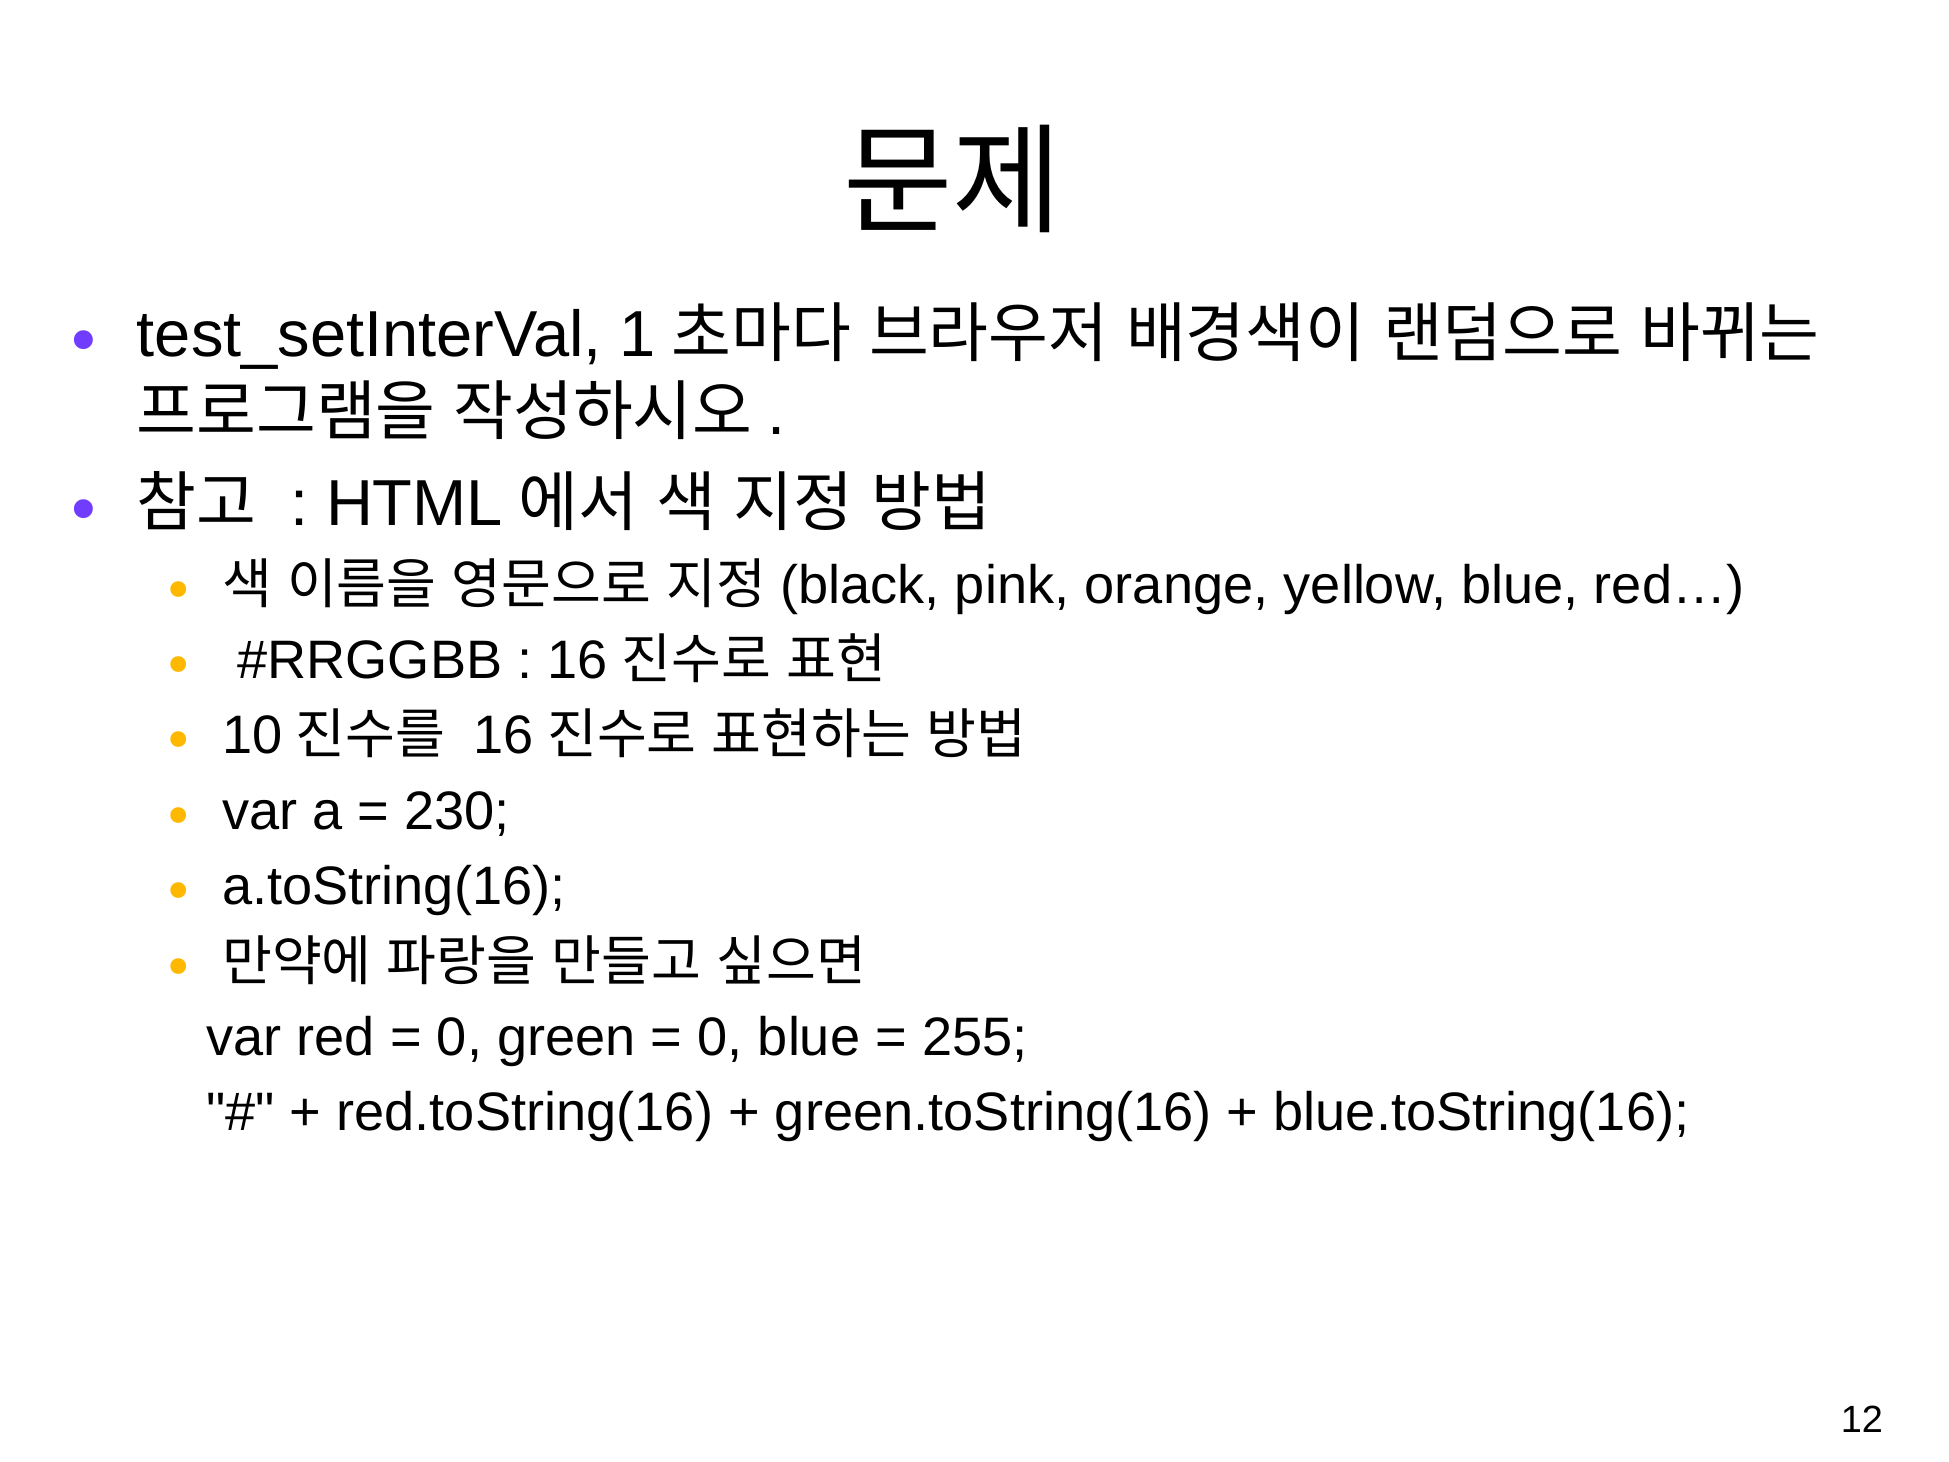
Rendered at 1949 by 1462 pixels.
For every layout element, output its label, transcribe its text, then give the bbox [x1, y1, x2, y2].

title 문제 [156, 92, 1749, 255]
slide_number ‹#› [1496, 1372, 1899, 1462]
list test_setInterVal, 1초마다 브라우저 배경색이 랜덤으로 바뀌는 프로그램을 작성하시오. 참고 : HTML에서 색 지정 방법 색 이름을 영문으로 지정(black, pink, orange, yellow, blue, red…) #RRGGBB : 16진수로 표현 10진수를 16진수로 표현하는 방법 var a = 230; a.toString(16); 만약에 파랑을 만들고 싶으면 var red = 0, green = 0, blue = 255; "#" + red.toString(16) + green.toString(16) + blue.toString(16); [48, 284, 1897, 1343]
